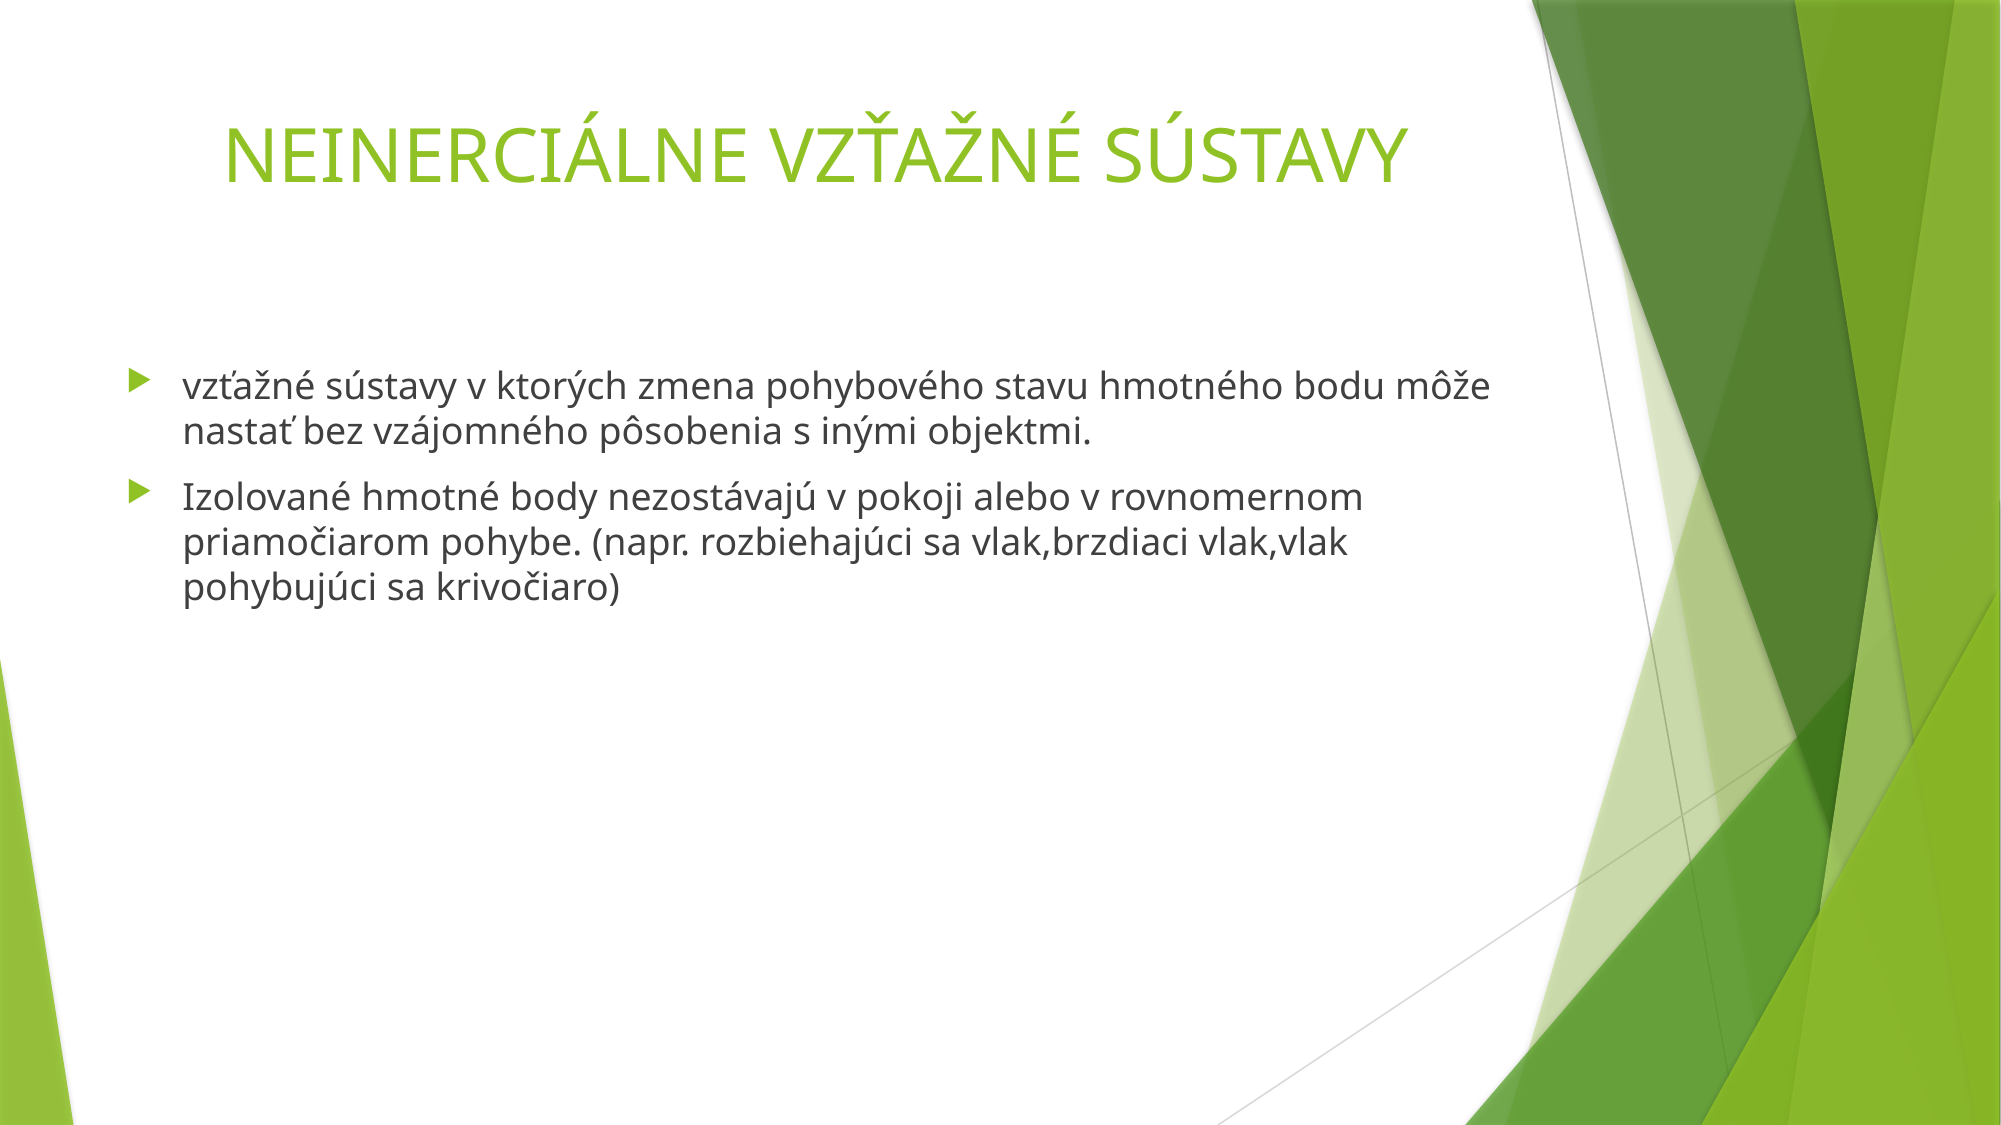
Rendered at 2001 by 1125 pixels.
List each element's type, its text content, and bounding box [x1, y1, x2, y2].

title NEINERCIÁLNE VZŤAŽNÉ SÚSTAVY [111, 99, 1522, 317]
list vzťažné sústavy v ktorých zmena pohybového stavu hmotného bodu môže nastať bez vzájomného pôsobenia s inými objektmi. Izolované hmotné body nezostávajú v pokoji alebo v rovnomernom priamočiarom pohybe. (napr. rozbiehajúci sa vlak,brzdiaci vlak,vlak pohybujúci sa krivočiaro) [111, 354, 1522, 992]
